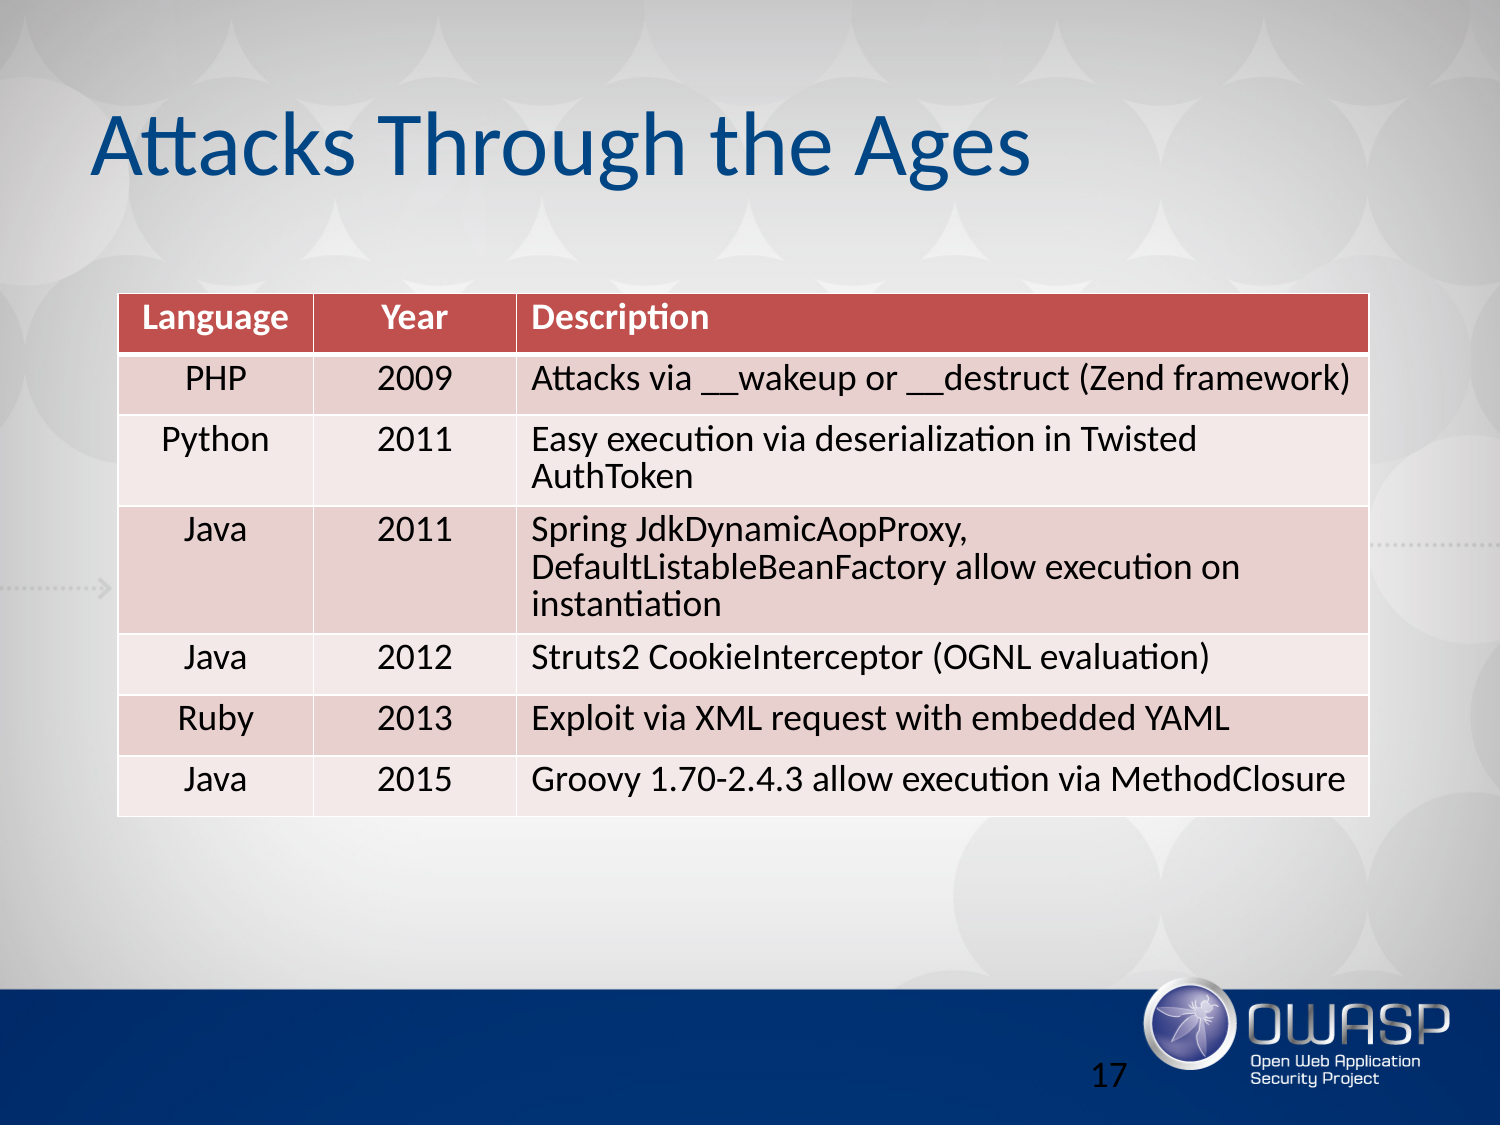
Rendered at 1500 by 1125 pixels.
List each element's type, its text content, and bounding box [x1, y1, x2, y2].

table_cell Ruby [119, 696, 313, 755]
picture [0, 0, 1500, 1125]
title Attacks Through the Ages [75, 45, 1425, 233]
table_cell Groovy 1.70-2.4.3 allow execution via MethodClosure [517, 757, 1368, 816]
table_cell Attacks via __wakeup or __destruct (Zend framework) [517, 357, 1368, 414]
table_cell Spring JdkDynamicAopProxy, DefaultListableBeanFactory allow execution on instantiation [517, 507, 1368, 633]
table_cell 2012 [314, 635, 516, 694]
table_header Year [314, 294, 516, 352]
table_cell Java [119, 757, 313, 816]
table_cell 2013 [314, 696, 516, 755]
table_cell 2009 [314, 357, 516, 414]
table_cell Exploit via XML request with embedded YAML [517, 696, 1368, 755]
table_cell 2011 [314, 416, 516, 505]
table_cell Python [119, 416, 313, 505]
table_cell 2011 [314, 507, 516, 633]
table_cell Struts2 CookieInterceptor (OGNL evaluation) [517, 635, 1368, 694]
table_cell Java [119, 507, 313, 633]
table_header Language [119, 294, 313, 352]
slide_number 17 [1074, 1042, 1425, 1103]
table_cell 2015 [314, 757, 516, 816]
table_header Description [517, 294, 1368, 352]
table_cell Java [119, 635, 313, 694]
table_cell Easy execution via deserialization in Twisted AuthToken [517, 416, 1368, 505]
table_cell PHP [119, 357, 313, 414]
